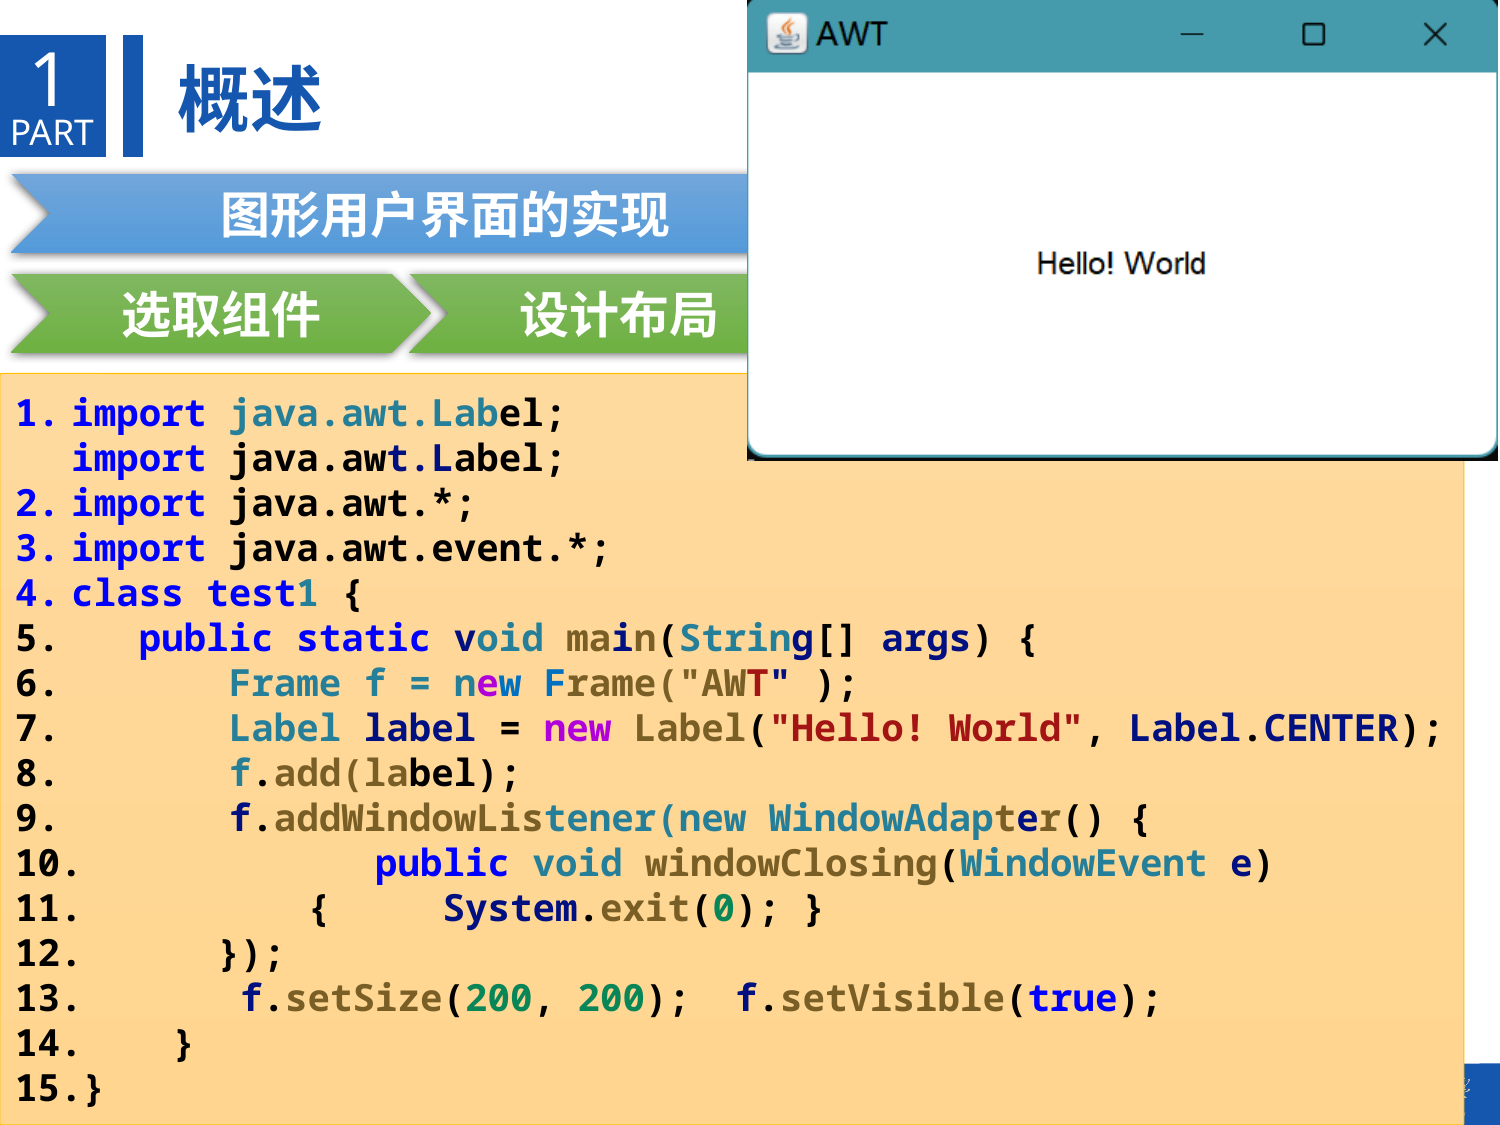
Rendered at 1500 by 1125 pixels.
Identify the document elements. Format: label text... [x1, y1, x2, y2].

text_box 设计布局 [409, 273, 747, 353]
text_box import java.awt.Label; import java.awt.Label; import java.awt.*; import java.awt.event.*; class test1 { public static void main(String[] args) { Frame f = new Frame("AWT" ); Label label = new Label("Hello! World", Label.CENTER); f.add(label); f.addWindowListener(new WindowAdapter() { public void windowClosing(WindowEvent e) { System.exit(0); } }); f.setSize(200, 200); f.setVisible(true); } } [0, 372, 1465, 1125]
text_box 概述 [162, 45, 339, 149]
picture [747, 0, 1498, 461]
text_box 图形用户界面的实现 [11, 173, 747, 253]
text_box 选取组件 [11, 273, 432, 353]
text_box 1 [14, 23, 87, 129]
text_box PART [9, 109, 95, 153]
